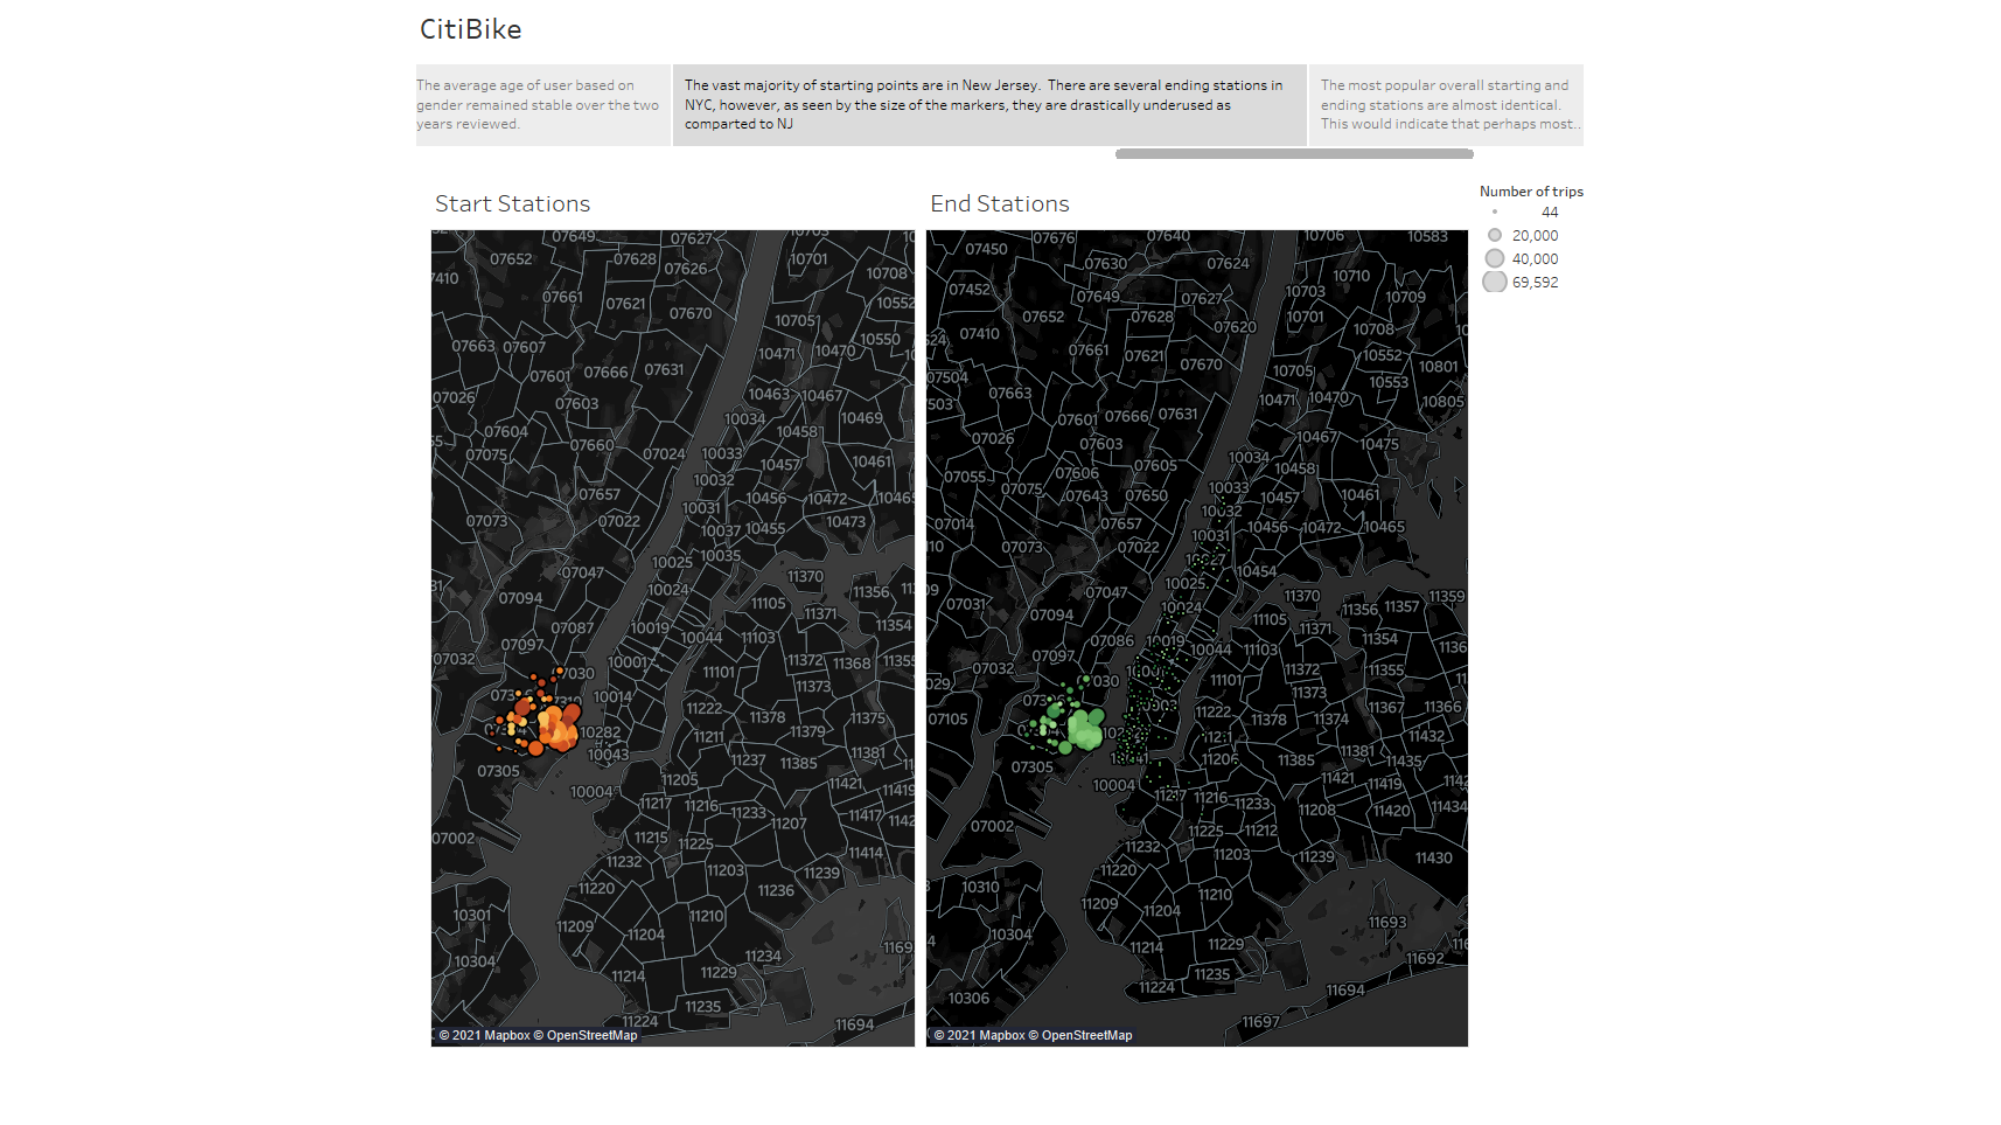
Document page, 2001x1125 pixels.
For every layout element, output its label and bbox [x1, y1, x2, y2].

picture [407, 0, 1593, 1125]
